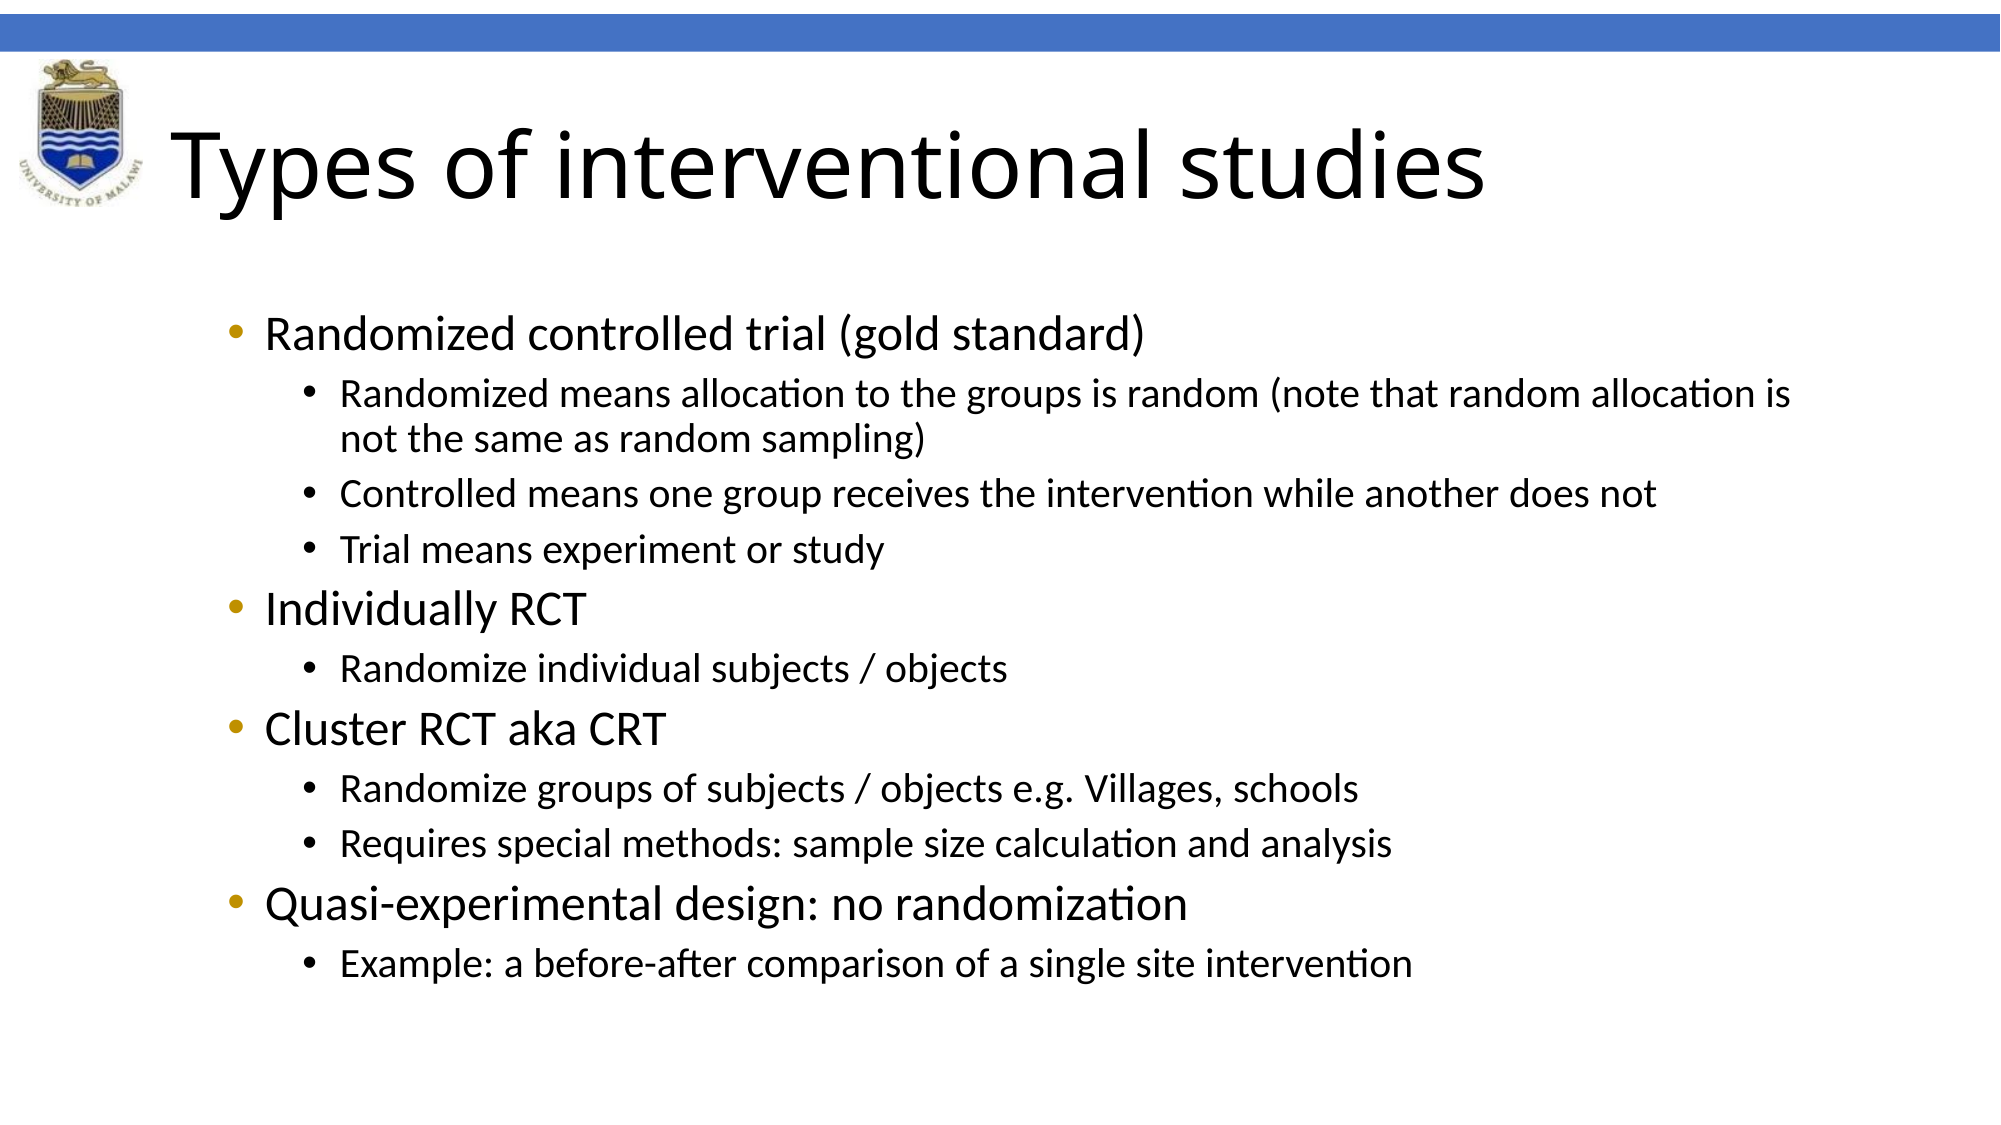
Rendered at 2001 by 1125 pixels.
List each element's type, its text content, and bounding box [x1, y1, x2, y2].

list Randomized controlled trial (gold standard) Randomized means allocation to the groups is random (note that random allocation is not the same as random sampling) Controlled means one group receives the intervention while another does not Trial means experiment or study Individually RCT Randomize individual subjects / objects Cluster RCT aka CRT Randomize groups of subjects / objects e.g. Villages, schools Requires special methods: sample size calculation and analysis Quasi-experimental design: no randomization Example: a before-after comparison of a single site intervention [137, 299, 1863, 1066]
title Types of interventional studies [155, 59, 1851, 278]
picture [19, 59, 143, 207]
